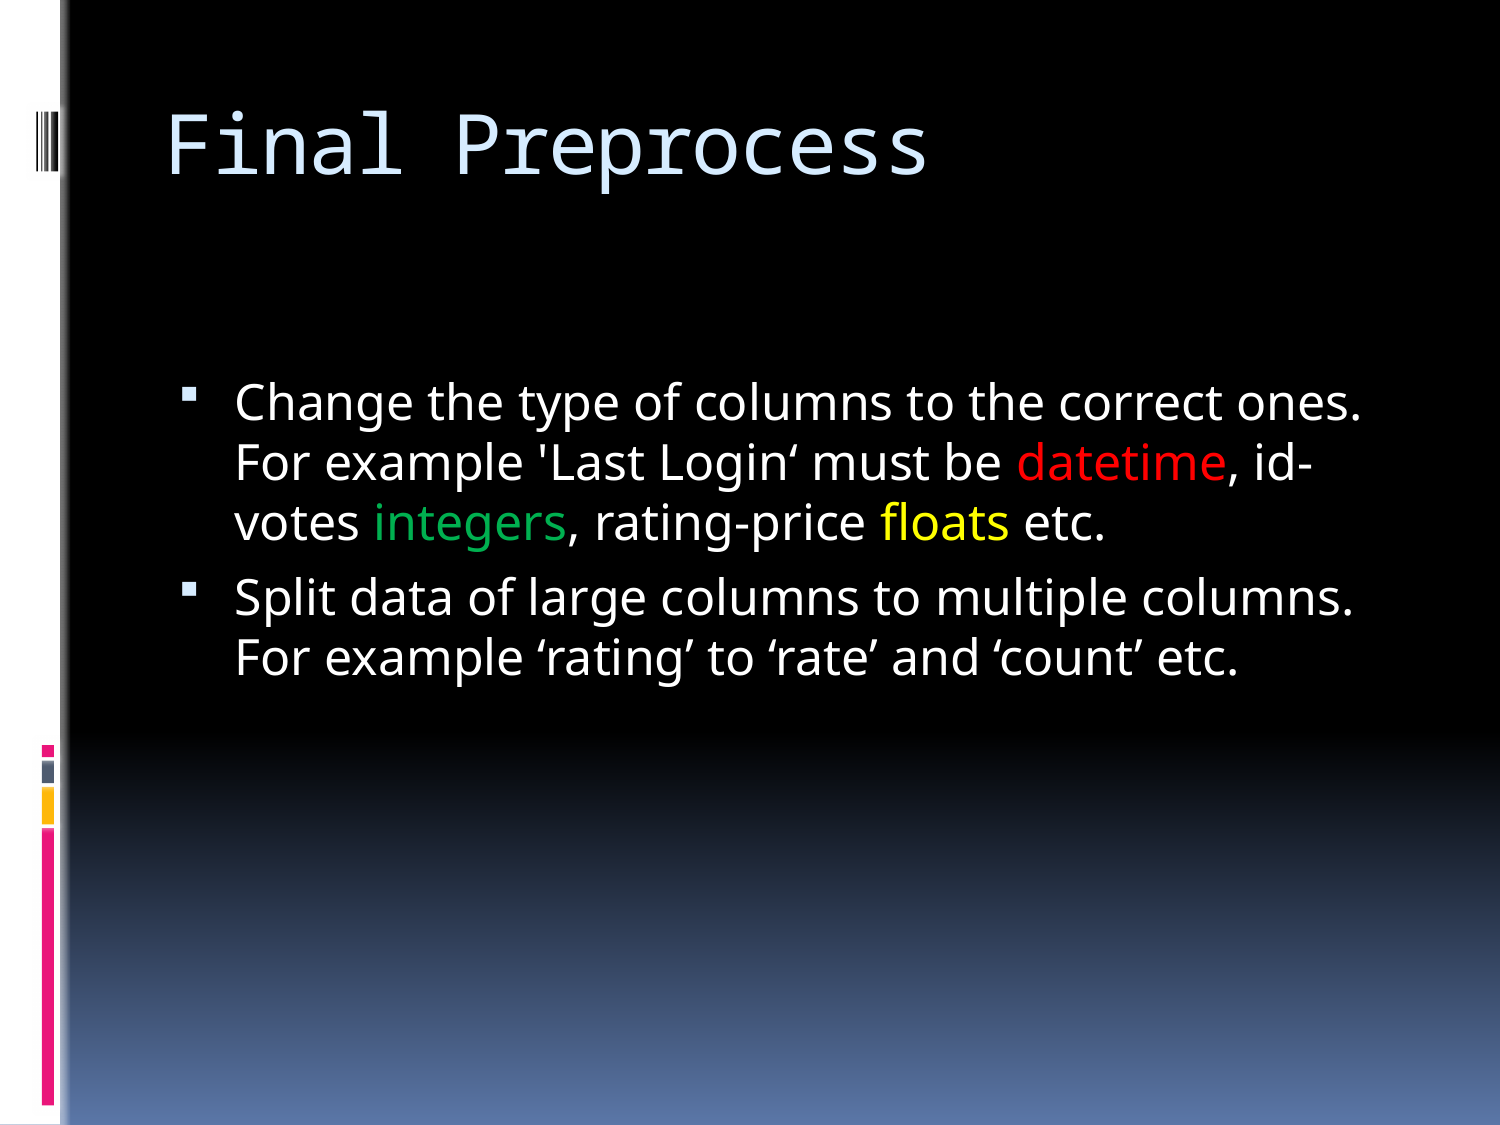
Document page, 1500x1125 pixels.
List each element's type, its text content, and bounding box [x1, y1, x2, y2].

title Final Preprocess [150, 83, 1425, 234]
list Change the type of columns to the correct ones. For example 'Last Login‘ must be datetime, id-votes integers, rating-price floats etc. Split data of large columns to multiple columns. For example ‘rating’ to ‘rate’ and ‘count’ etc. [152, 363, 1428, 880]
